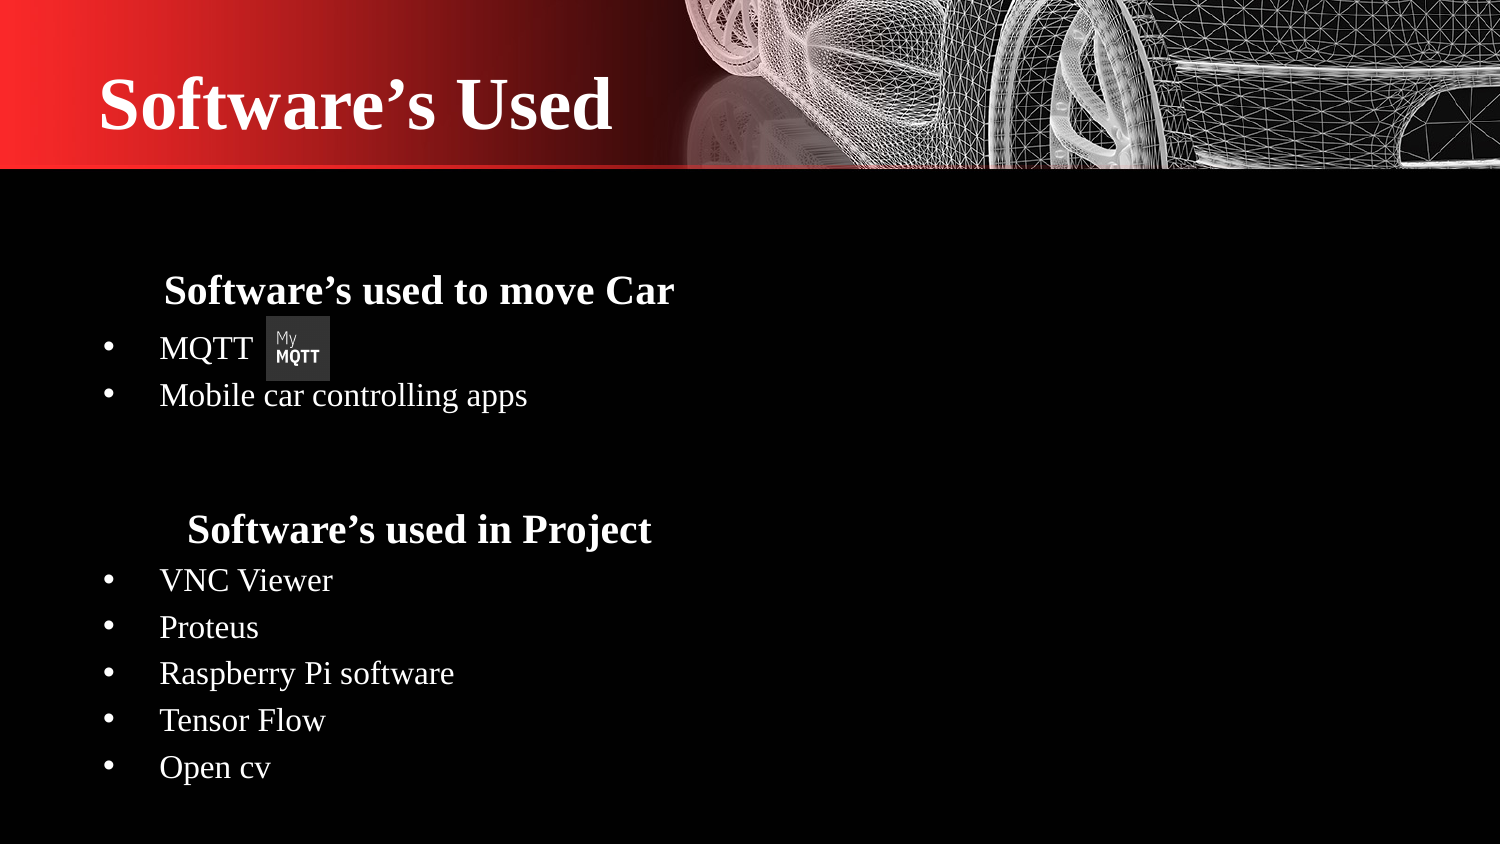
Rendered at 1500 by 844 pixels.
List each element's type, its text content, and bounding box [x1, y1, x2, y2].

list Software’s used to move Car [88, 241, 751, 318]
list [266, 316, 330, 381]
title Software’s Used [83, 37, 1412, 163]
list Software’s used in Project VNC Viewer Proteus Raspberry Pi software Tensor Flow Open cv [88, 494, 752, 844]
list MQTT Mobile car controlling apps [88, 318, 751, 494]
picture [0, 0, 1500, 844]
